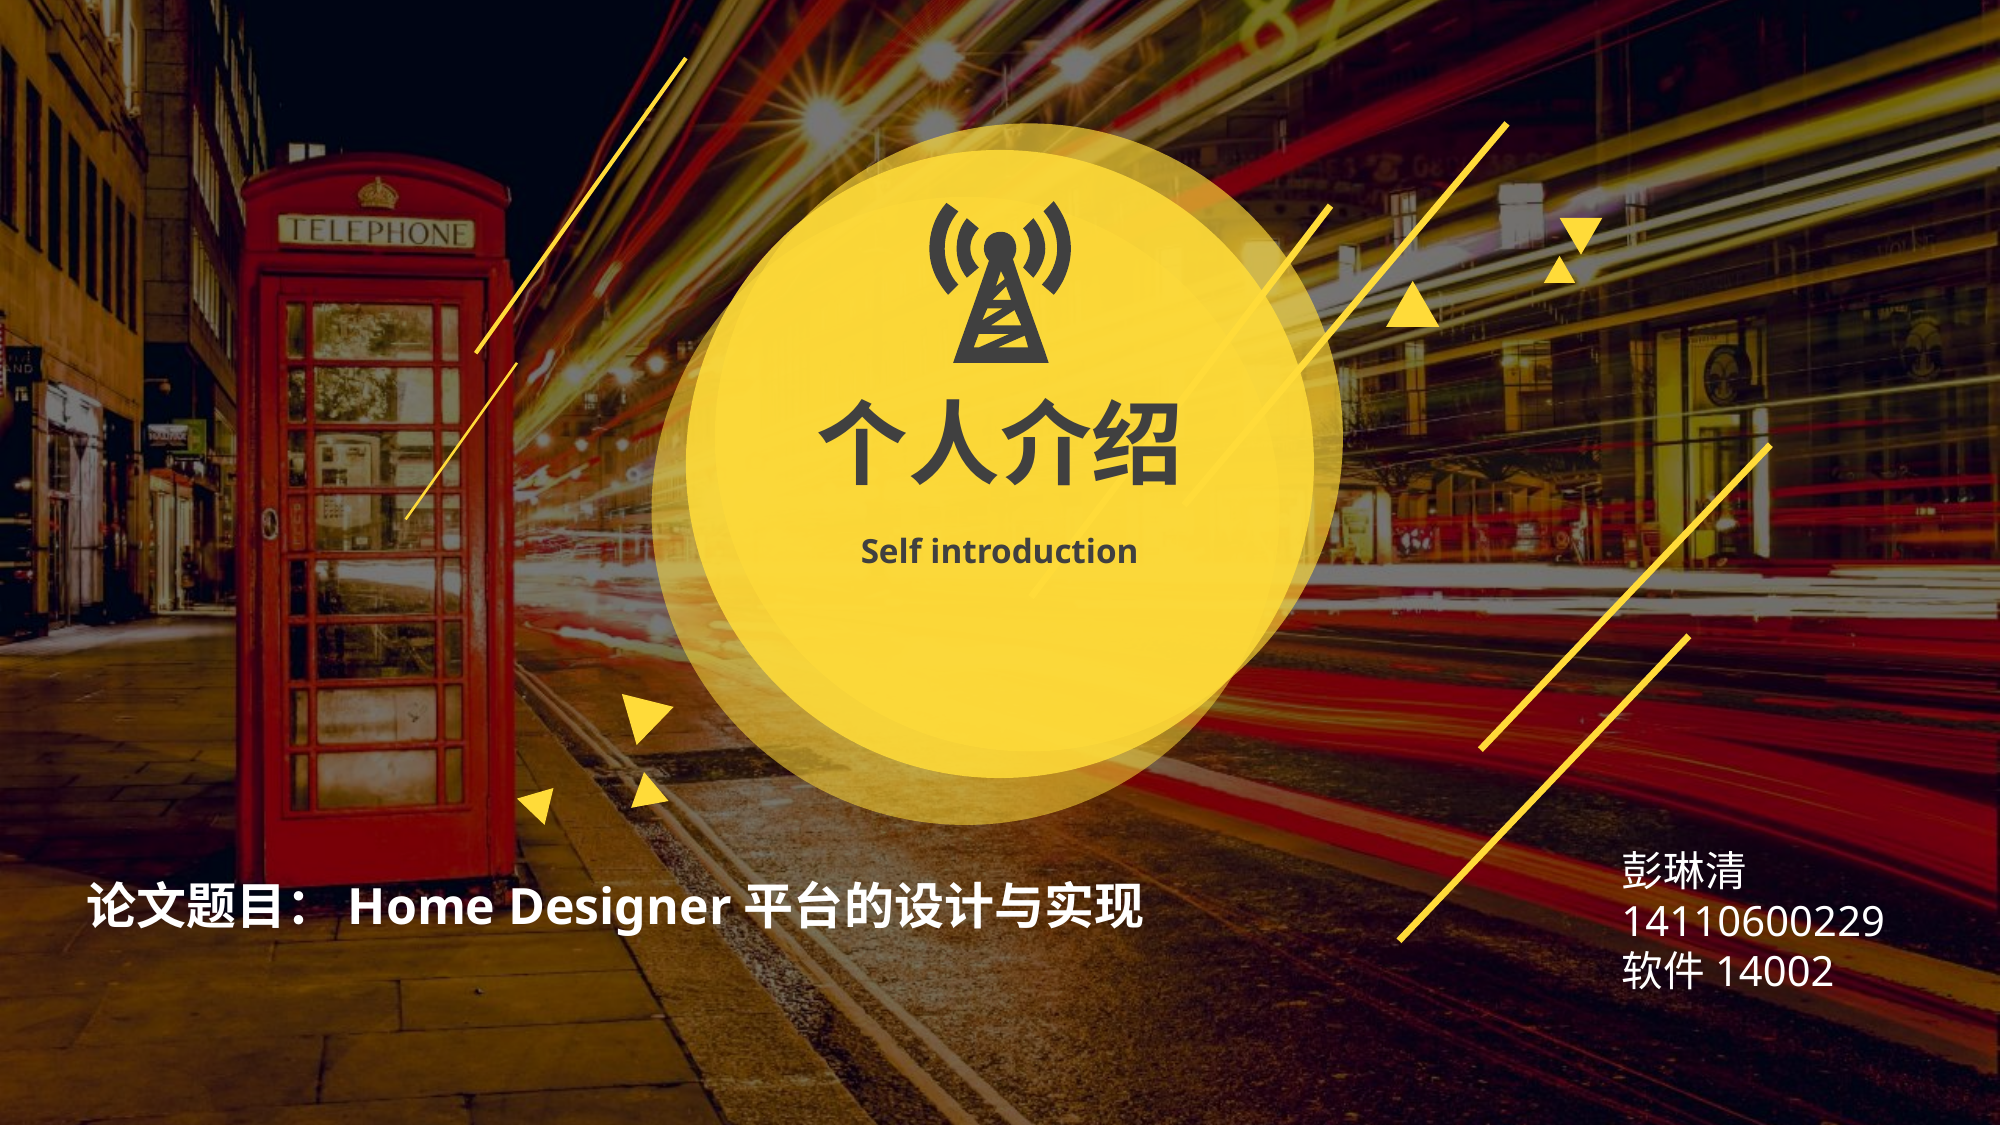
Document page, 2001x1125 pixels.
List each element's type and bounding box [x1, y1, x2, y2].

text_box [1184, 123, 1508, 506]
text_box [1030, 205, 1331, 598]
text_box [1480, 444, 1771, 750]
text_box [475, 57, 686, 354]
text_box [1398, 635, 1689, 941]
text_box [405, 362, 517, 520]
picture [0, 0, 2000, 1125]
